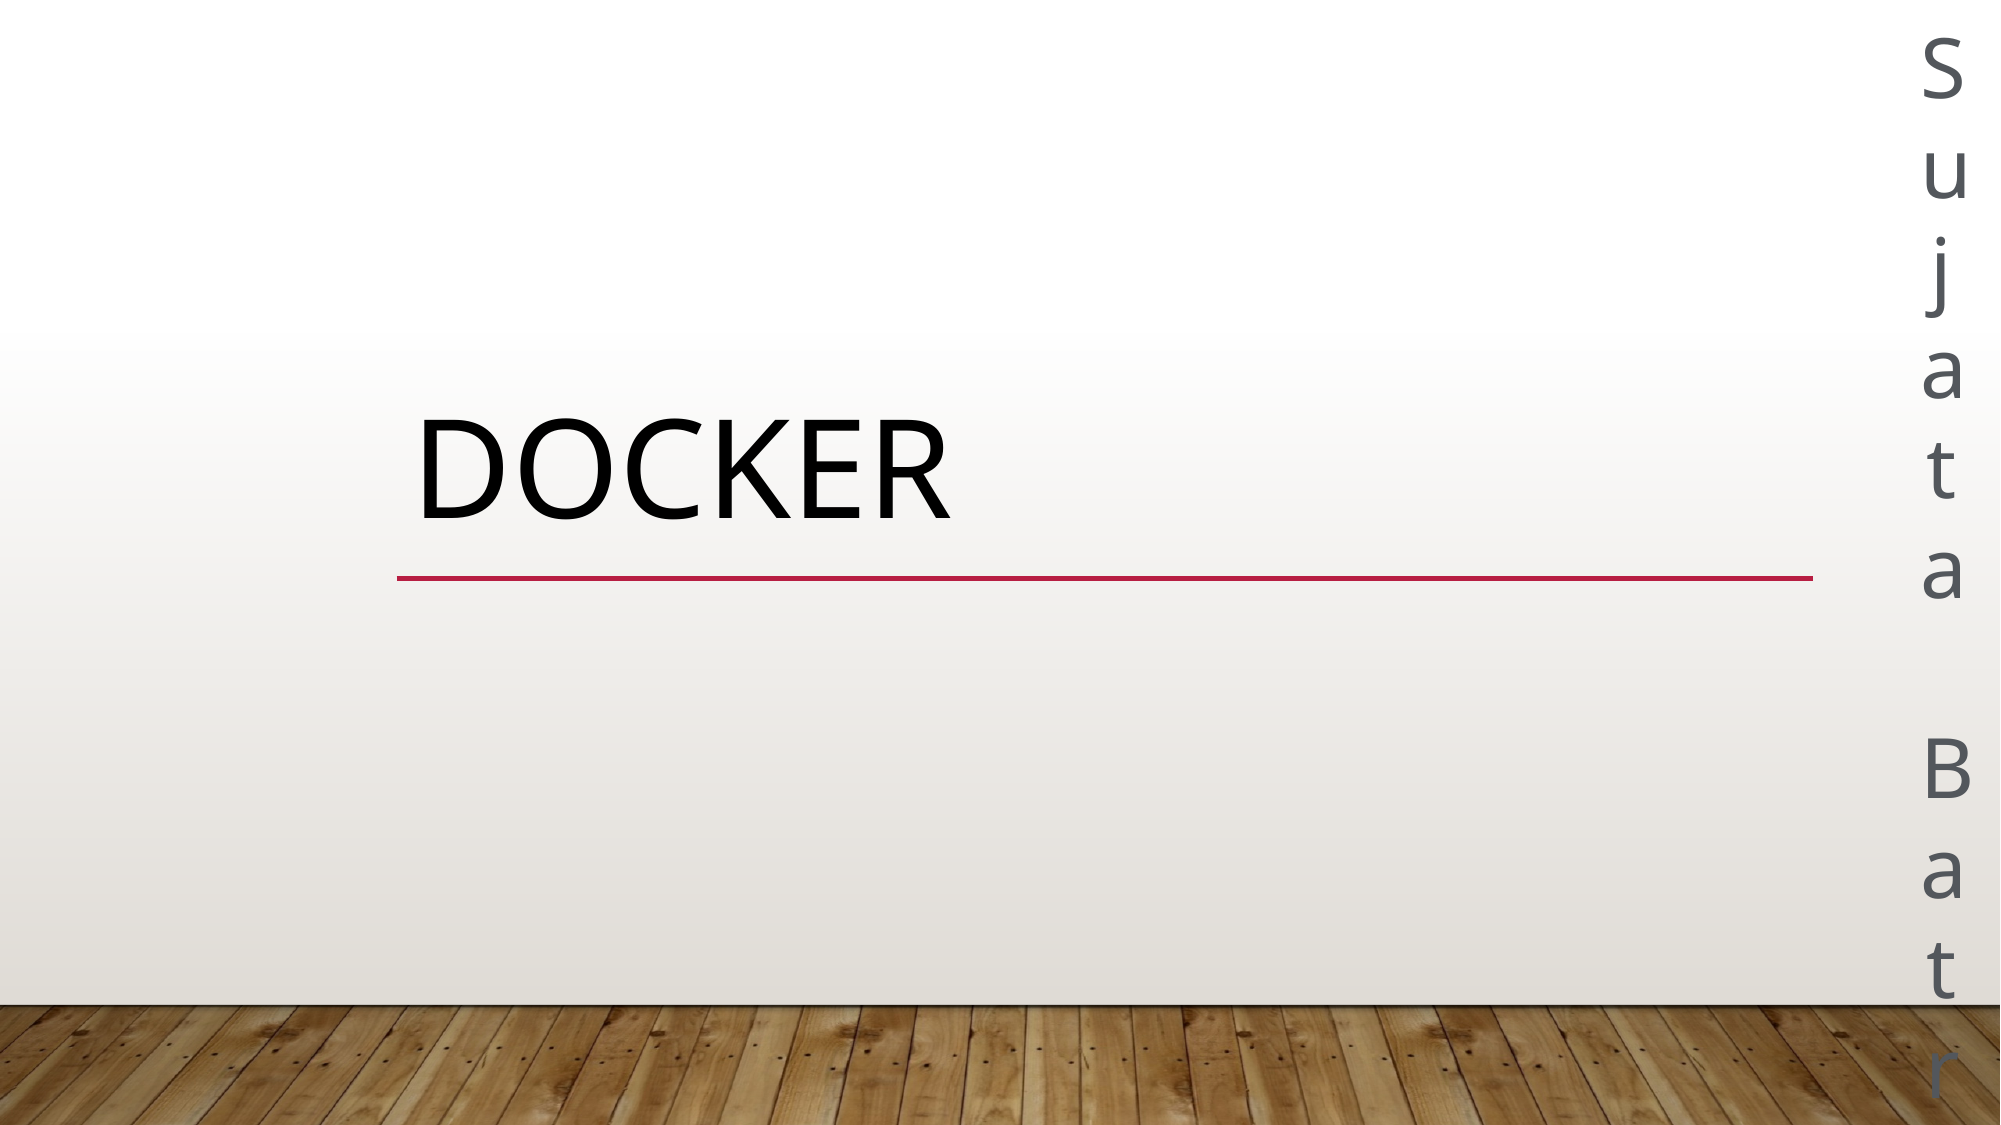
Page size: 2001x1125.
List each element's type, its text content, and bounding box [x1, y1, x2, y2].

title Docker [396, 131, 1814, 549]
picture [0, 1005, 2000, 1125]
